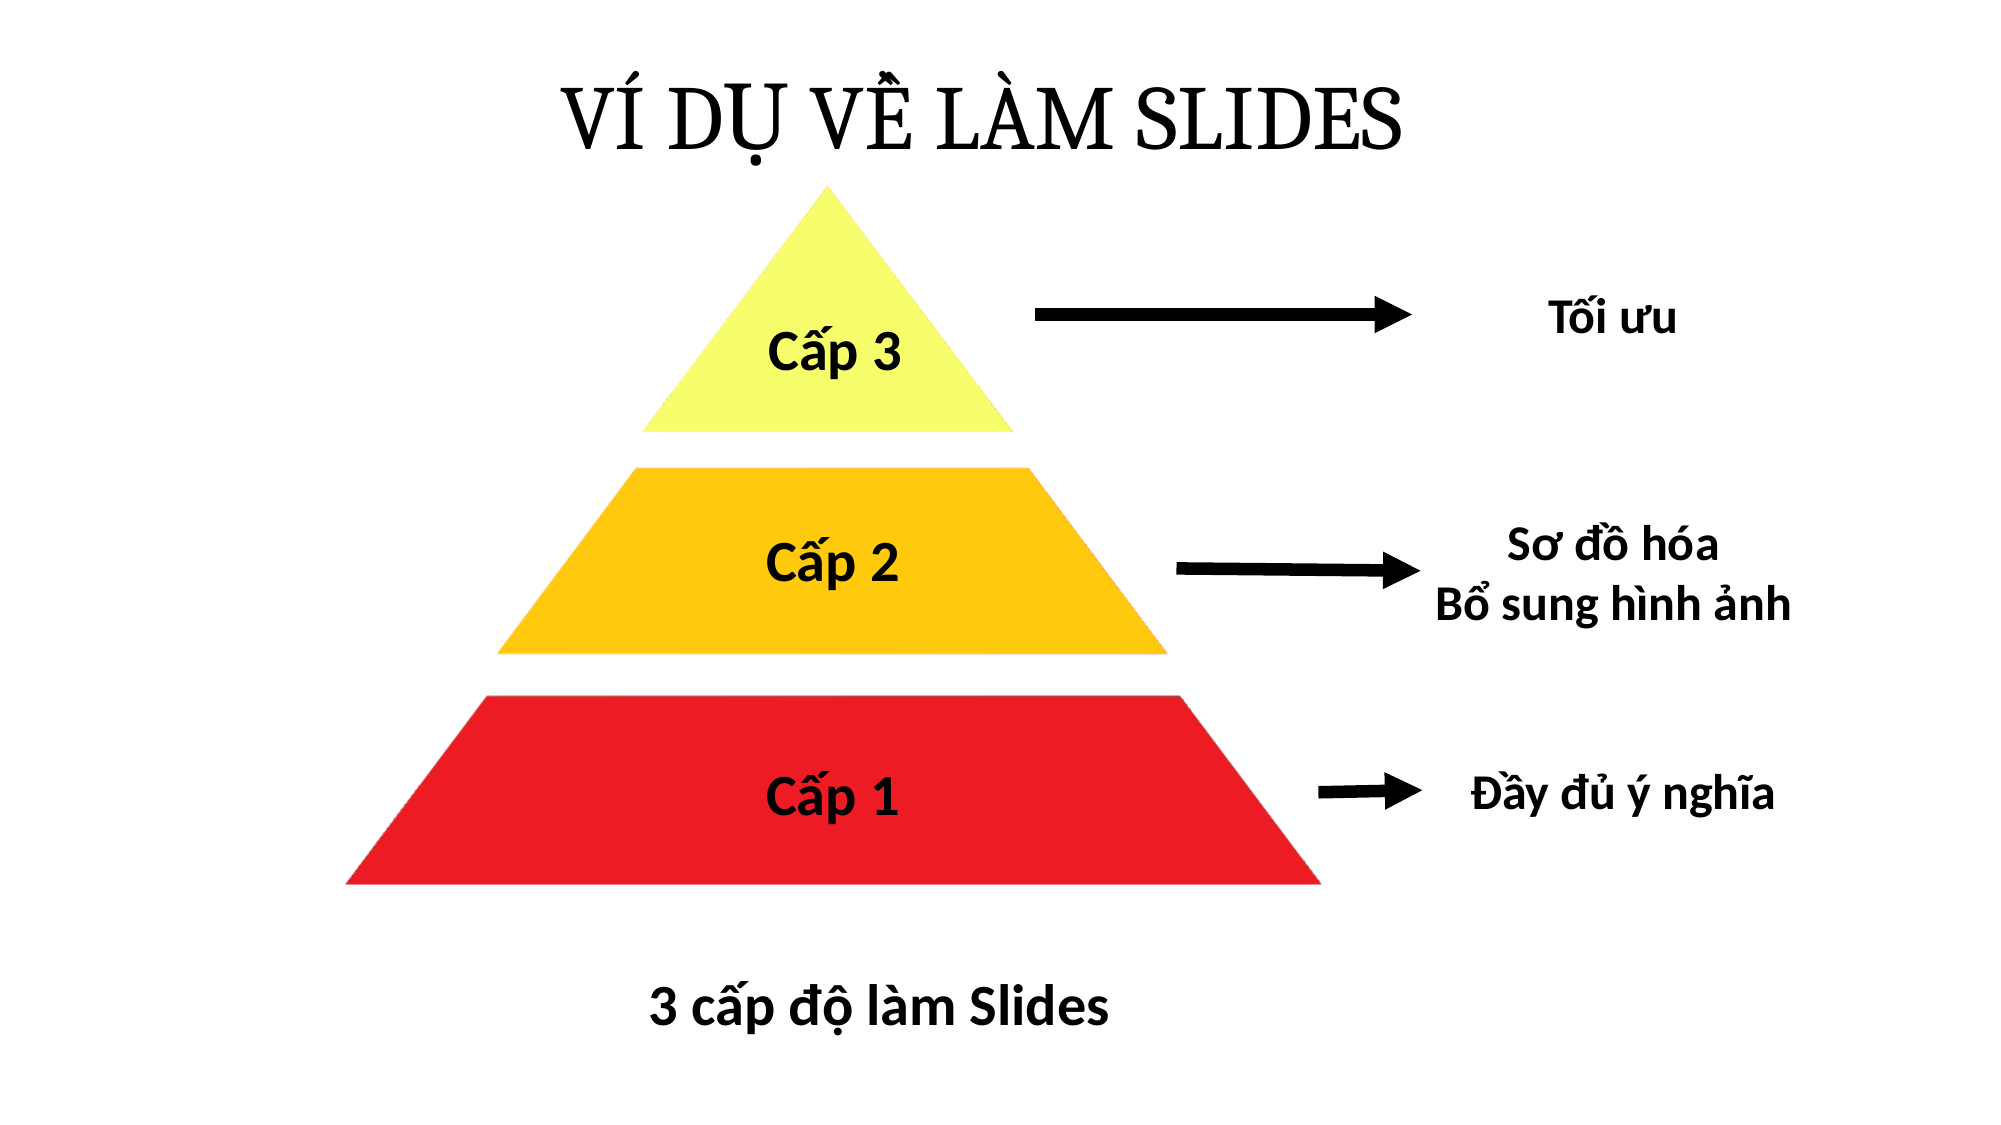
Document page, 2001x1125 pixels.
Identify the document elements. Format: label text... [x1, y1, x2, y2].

text_box Sơ đồ hóa Bổ sung hình ảnh [1420, 503, 1808, 639]
text_box 3 cấp độ làm Slides [633, 959, 1125, 1045]
text_box VÍ DỤ VỀ LÀM SLIDES [119, 27, 1845, 178]
picture [630, 177, 1036, 452]
text_box Tối ưu [1533, 276, 1694, 352]
picture [489, 460, 1177, 677]
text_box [1176, 568, 1419, 572]
text_box Đầy đủ ý nghĩa [1455, 752, 1792, 827]
picture [339, 685, 1328, 900]
